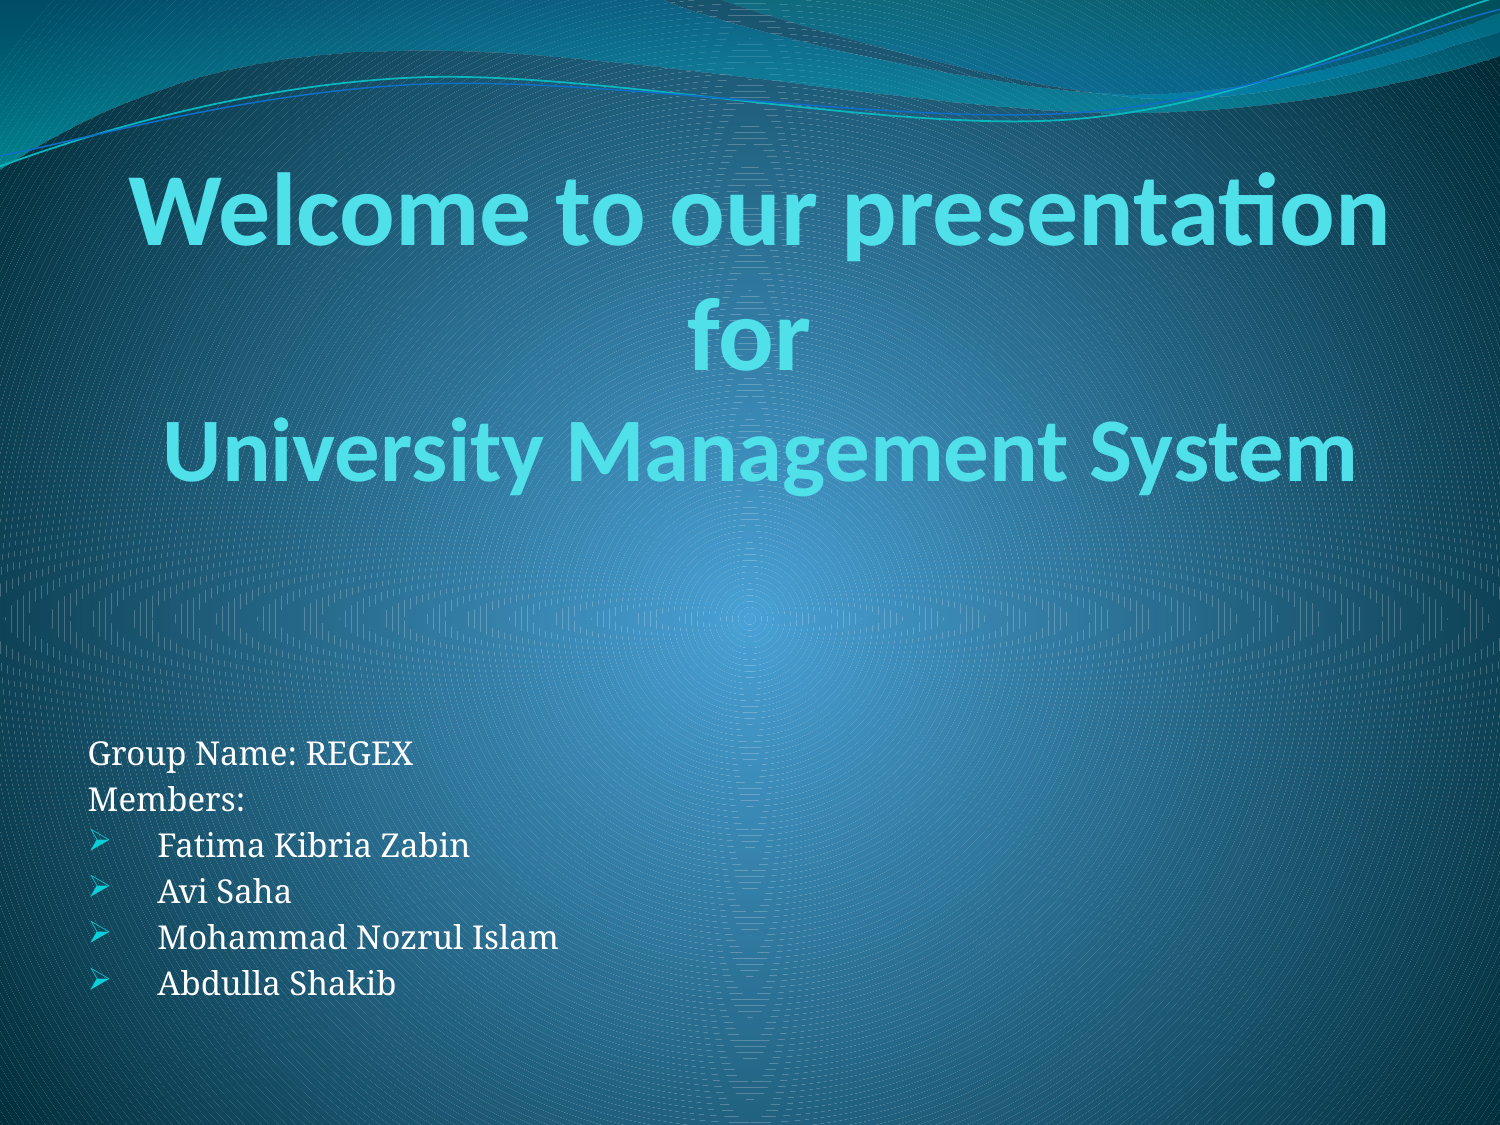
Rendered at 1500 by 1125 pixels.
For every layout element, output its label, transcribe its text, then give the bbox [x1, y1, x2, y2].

subtitle Group Name: REGEX Members: Fatima Kibria Zabin Avi Saha Mohammad Nozrul Islam Abdulla Shakib [87, 725, 1376, 1013]
title Welcome to our presentation for University Management System [125, 75, 1400, 500]
